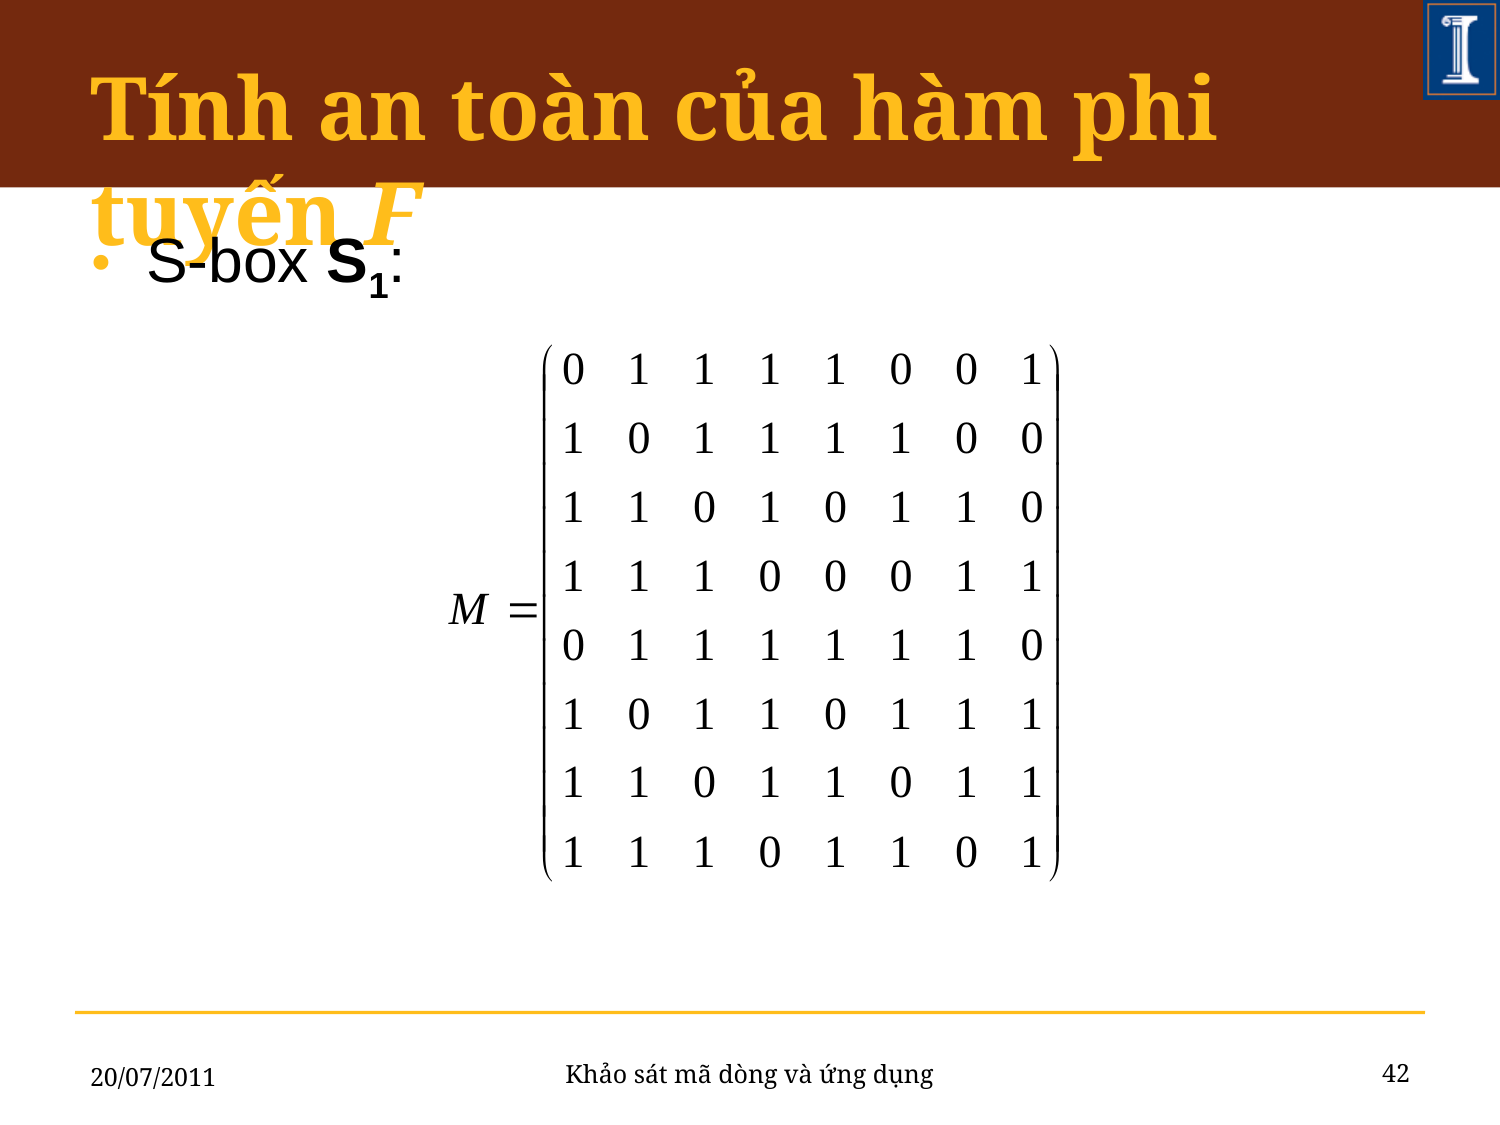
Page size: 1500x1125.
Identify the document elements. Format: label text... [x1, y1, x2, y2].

slide_number 42 [1074, 1023, 1426, 1100]
list S-box S1: [74, 212, 1426, 1006]
title Tính an toàn của hàm phi tuyến F [74, 45, 1426, 188]
footer Khảo sát mã dòng và ứng dụng [512, 1024, 988, 1101]
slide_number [74, 1023, 426, 1100]
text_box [441, 337, 1072, 890]
